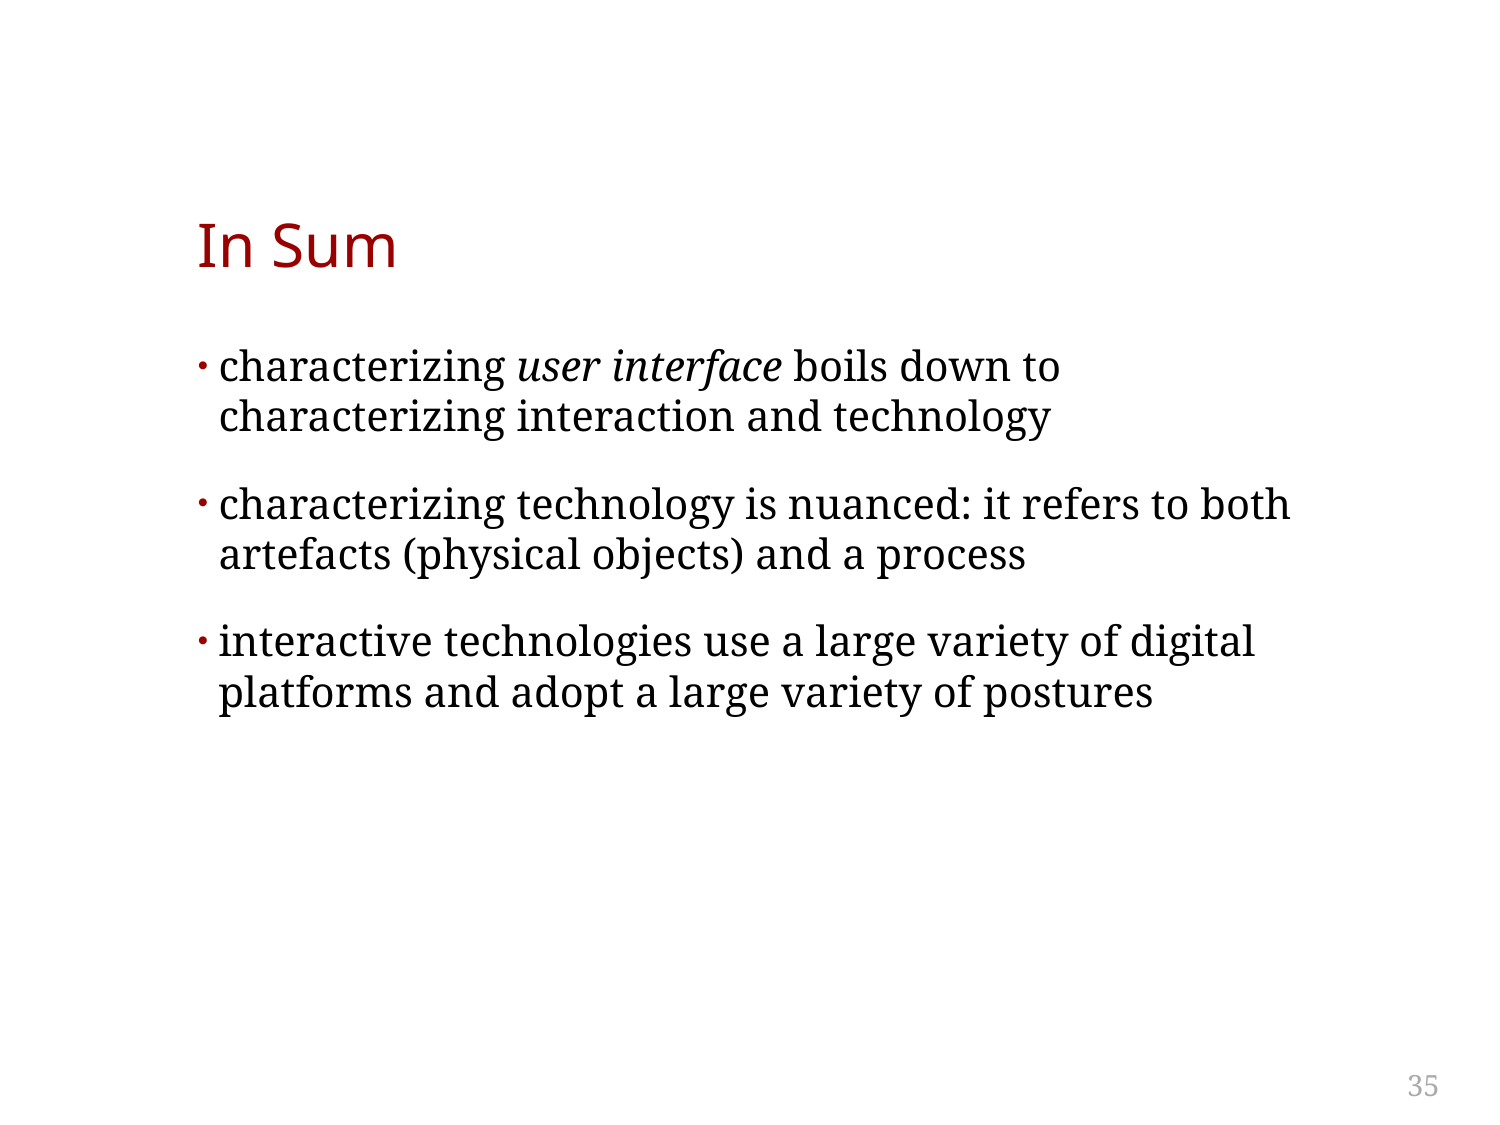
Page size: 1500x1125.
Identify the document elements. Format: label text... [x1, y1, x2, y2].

list characterizing user interface boils down to characterizing interaction and technology characterizing technology is nuanced: it refers to both artefacts (physical objects) and a process interactive technologies use a large variety of digital platforms and adopt a large variety of postures [190, 337, 1310, 1125]
title In Sum [190, 203, 1310, 337]
slide_number 35 [1349, 1050, 1498, 1125]
